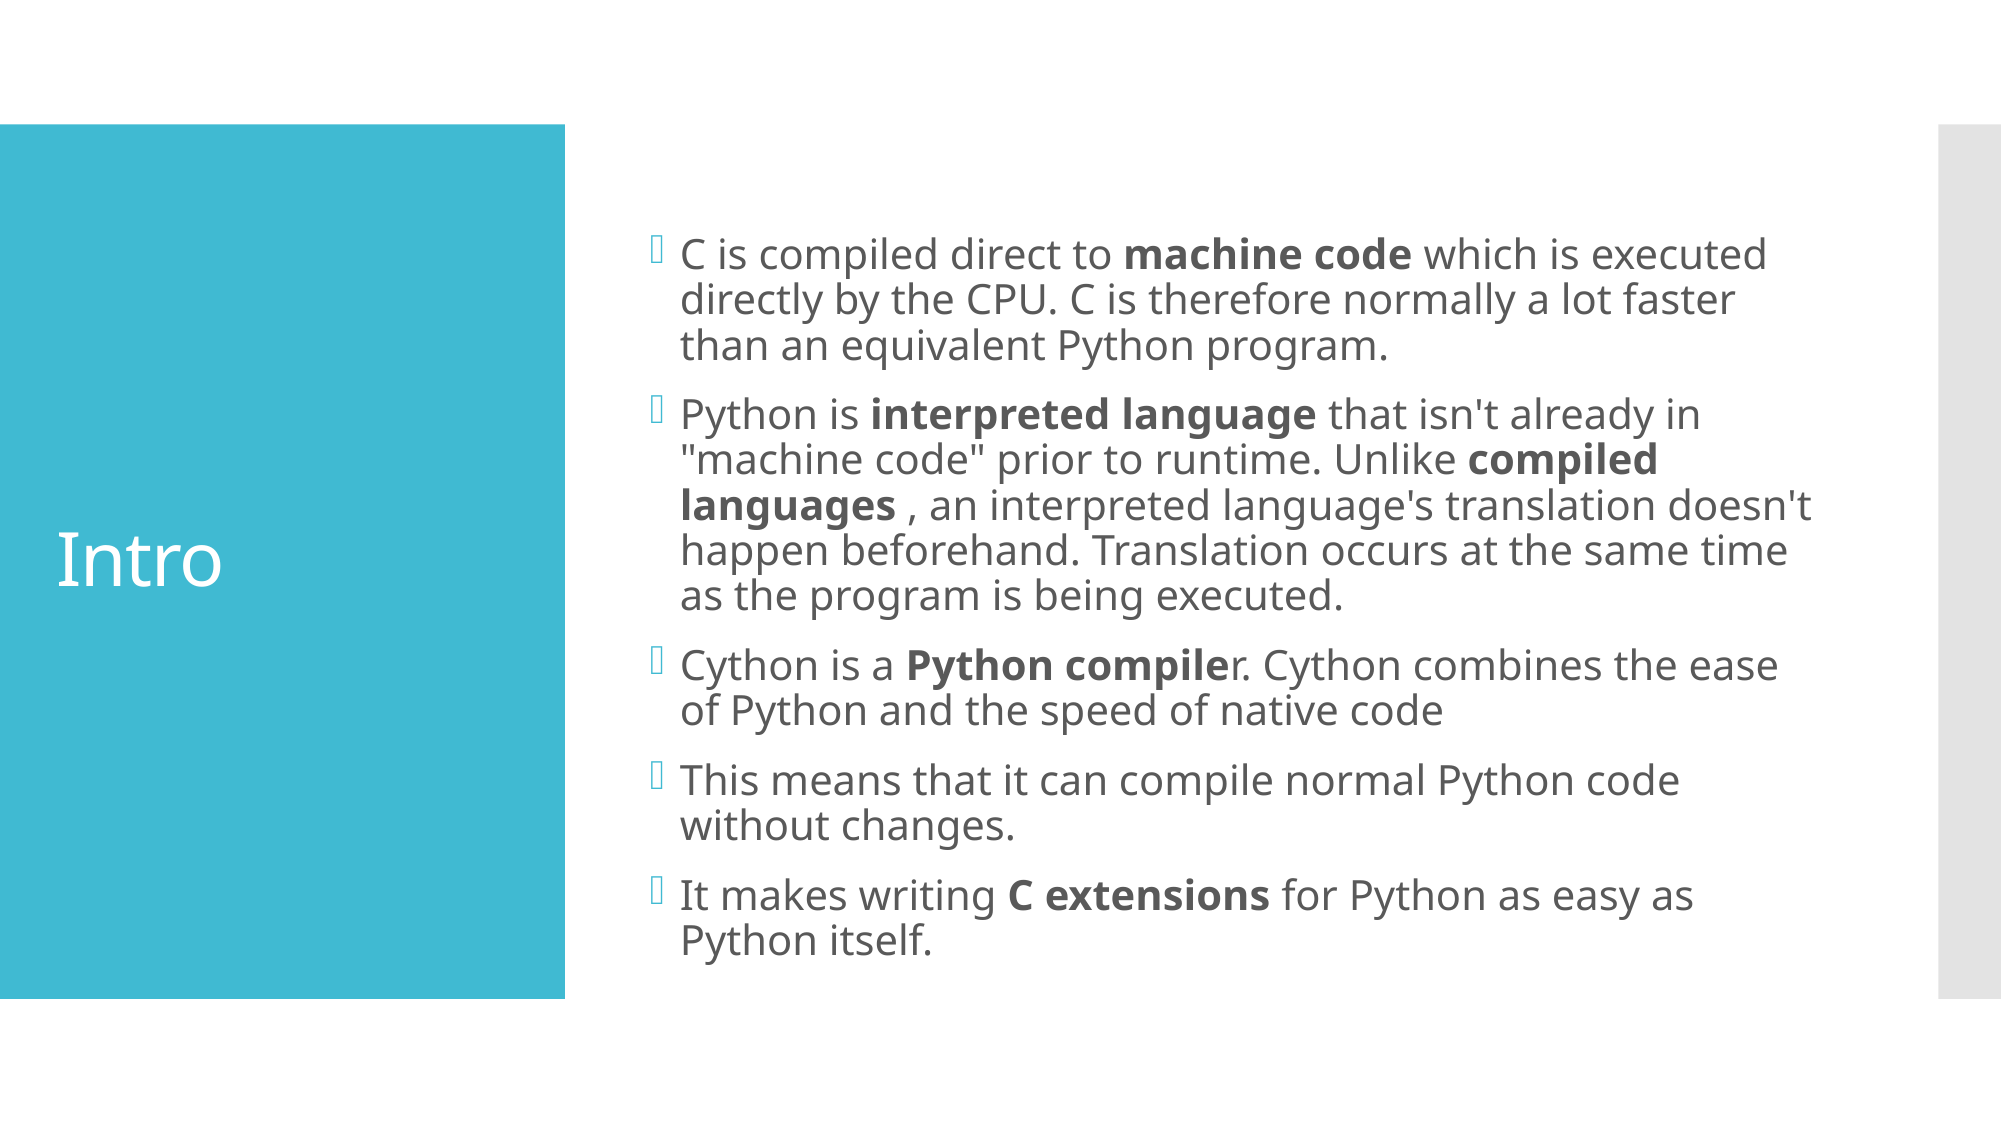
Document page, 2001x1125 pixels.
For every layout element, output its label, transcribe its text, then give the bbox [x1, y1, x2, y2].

title Intro [41, 184, 525, 940]
list C is compiled direct to machine code which is executed directly by the CPU. C is therefore normally a lot faster than an equivalent Python program. Python is interpreted language that isn't already in "machine code" prior to runtime. Unlike compiled languages , an interpreted language's translation doesn't happen beforehand. Translation occurs at the same time as the program is being executed. Cython is a Python compiler. Cython combines the ease of Python and the speed of native code This means that it can compile normal Python code without changes. It makes writing C extensions for Python as easy as Python itself. [634, 141, 1835, 982]
